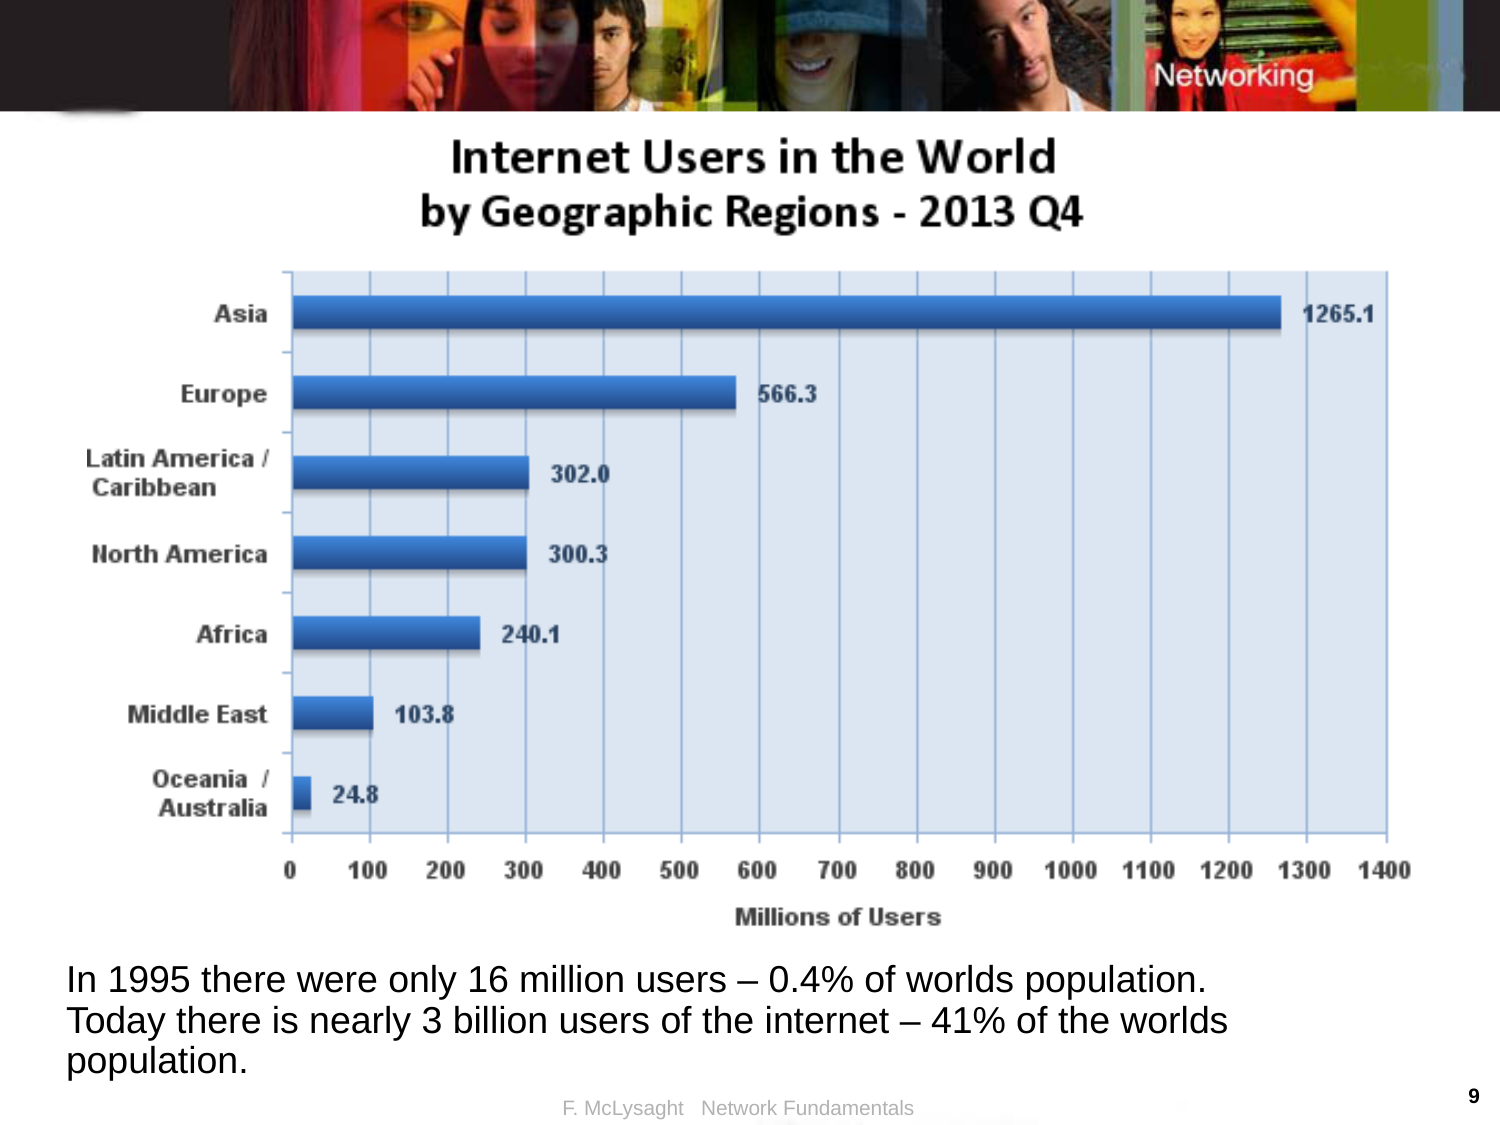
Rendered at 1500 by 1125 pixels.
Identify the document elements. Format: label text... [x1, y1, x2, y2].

footer F. McLysaght Network Fundamentals [450, 1089, 1027, 1122]
picture [0, 0, 1500, 1125]
slide_number 9 [1437, 1074, 1495, 1121]
text_box In 1995 there were only 16 million users – 0.4% of worlds population. Today there is nearly 3 billion users of the internet – 41% of the worlds population. [51, 952, 1406, 1089]
